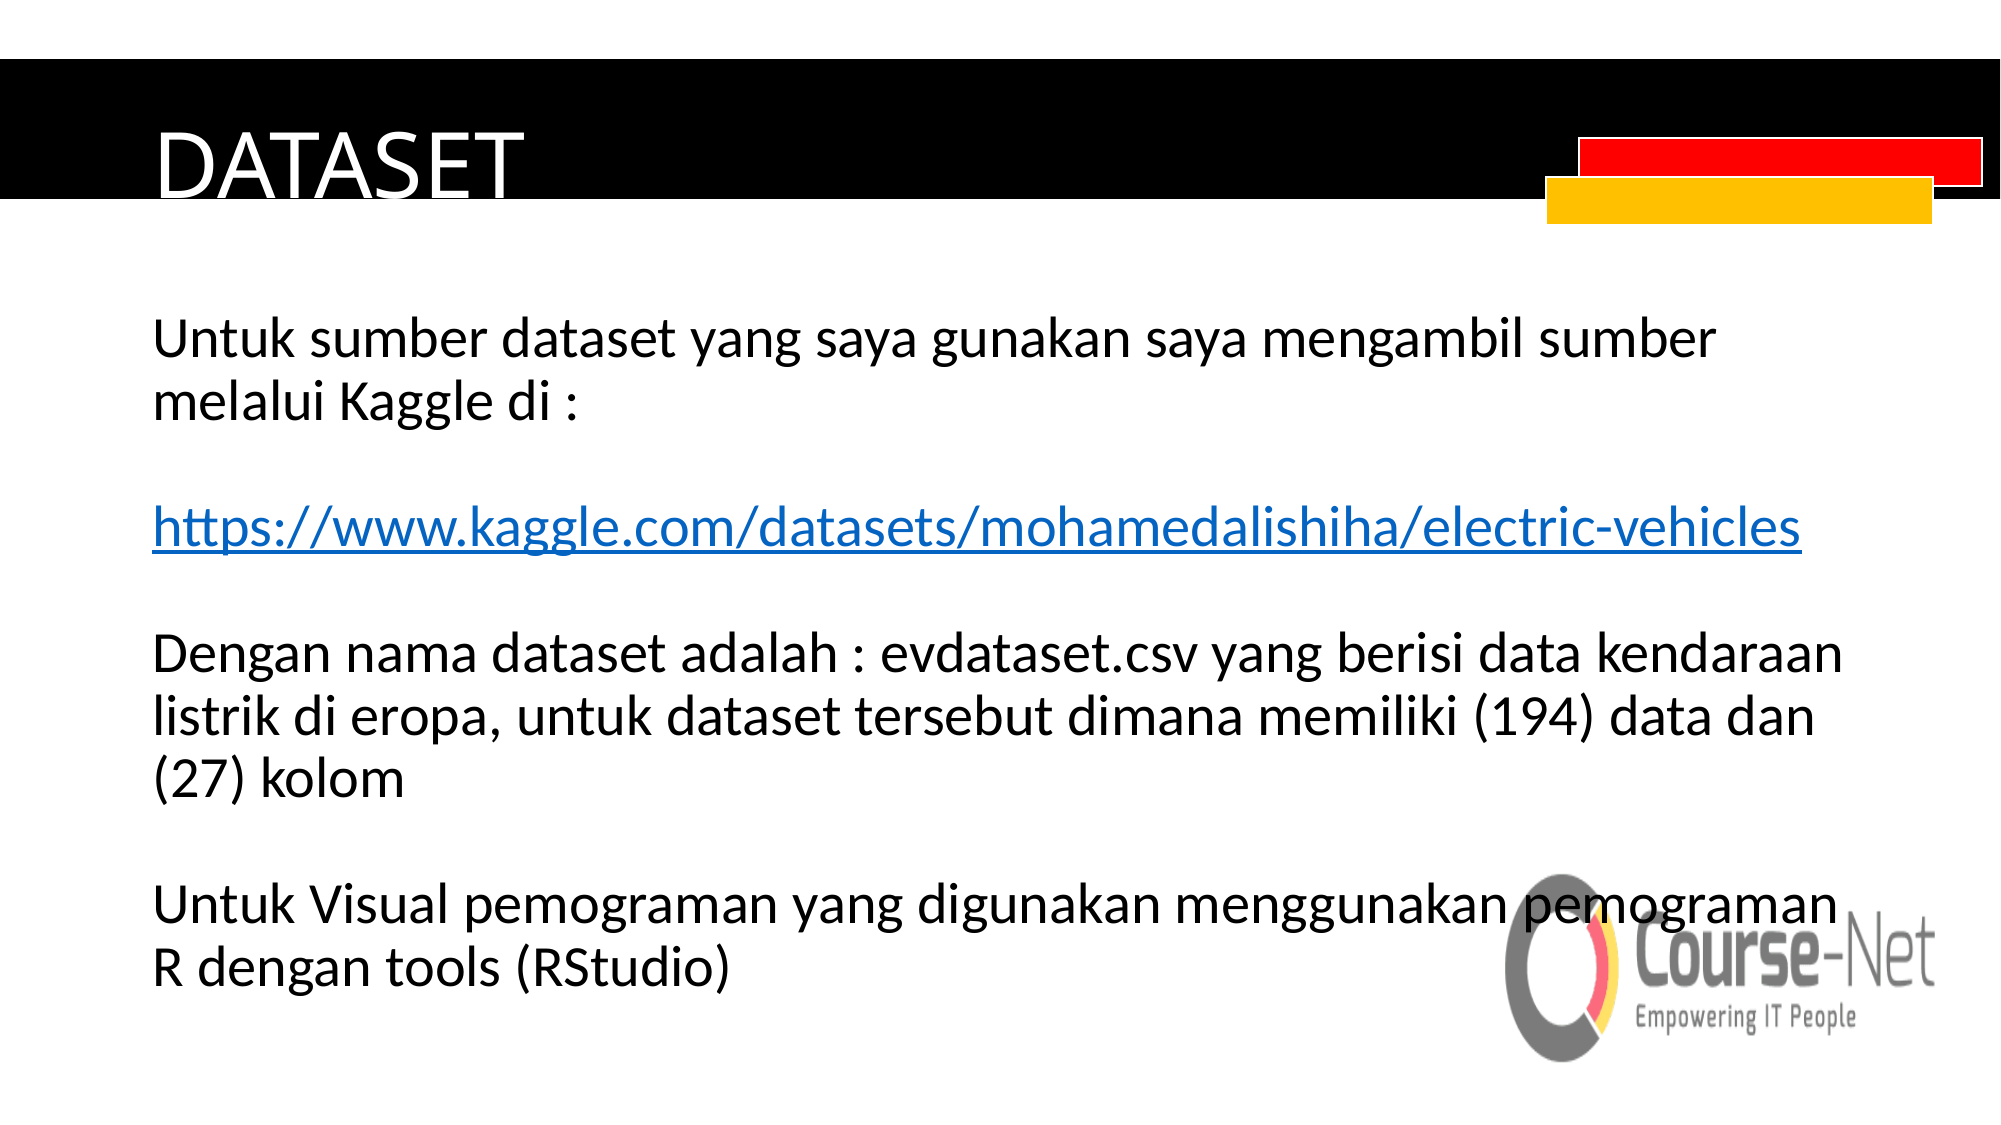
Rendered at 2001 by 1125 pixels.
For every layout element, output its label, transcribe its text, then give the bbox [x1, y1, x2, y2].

list Untuk sumber dataset yang saya gunakan saya mengambil sumber melalui Kaggle di : https://www.kaggle.com/datasets/mohamedalishiha/electric-vehicles Dengan nama dataset adalah : evdataset.csv yang berisi data kendaraan listrik di eropa, untuk dataset tersebut dimana memiliki (194) data dan (27) kolom Untuk Visual pemograman yang digunakan menggunakan pemograman R dengan tools (RStudio) [137, 299, 1863, 1014]
title DATASET [137, 59, 1863, 278]
